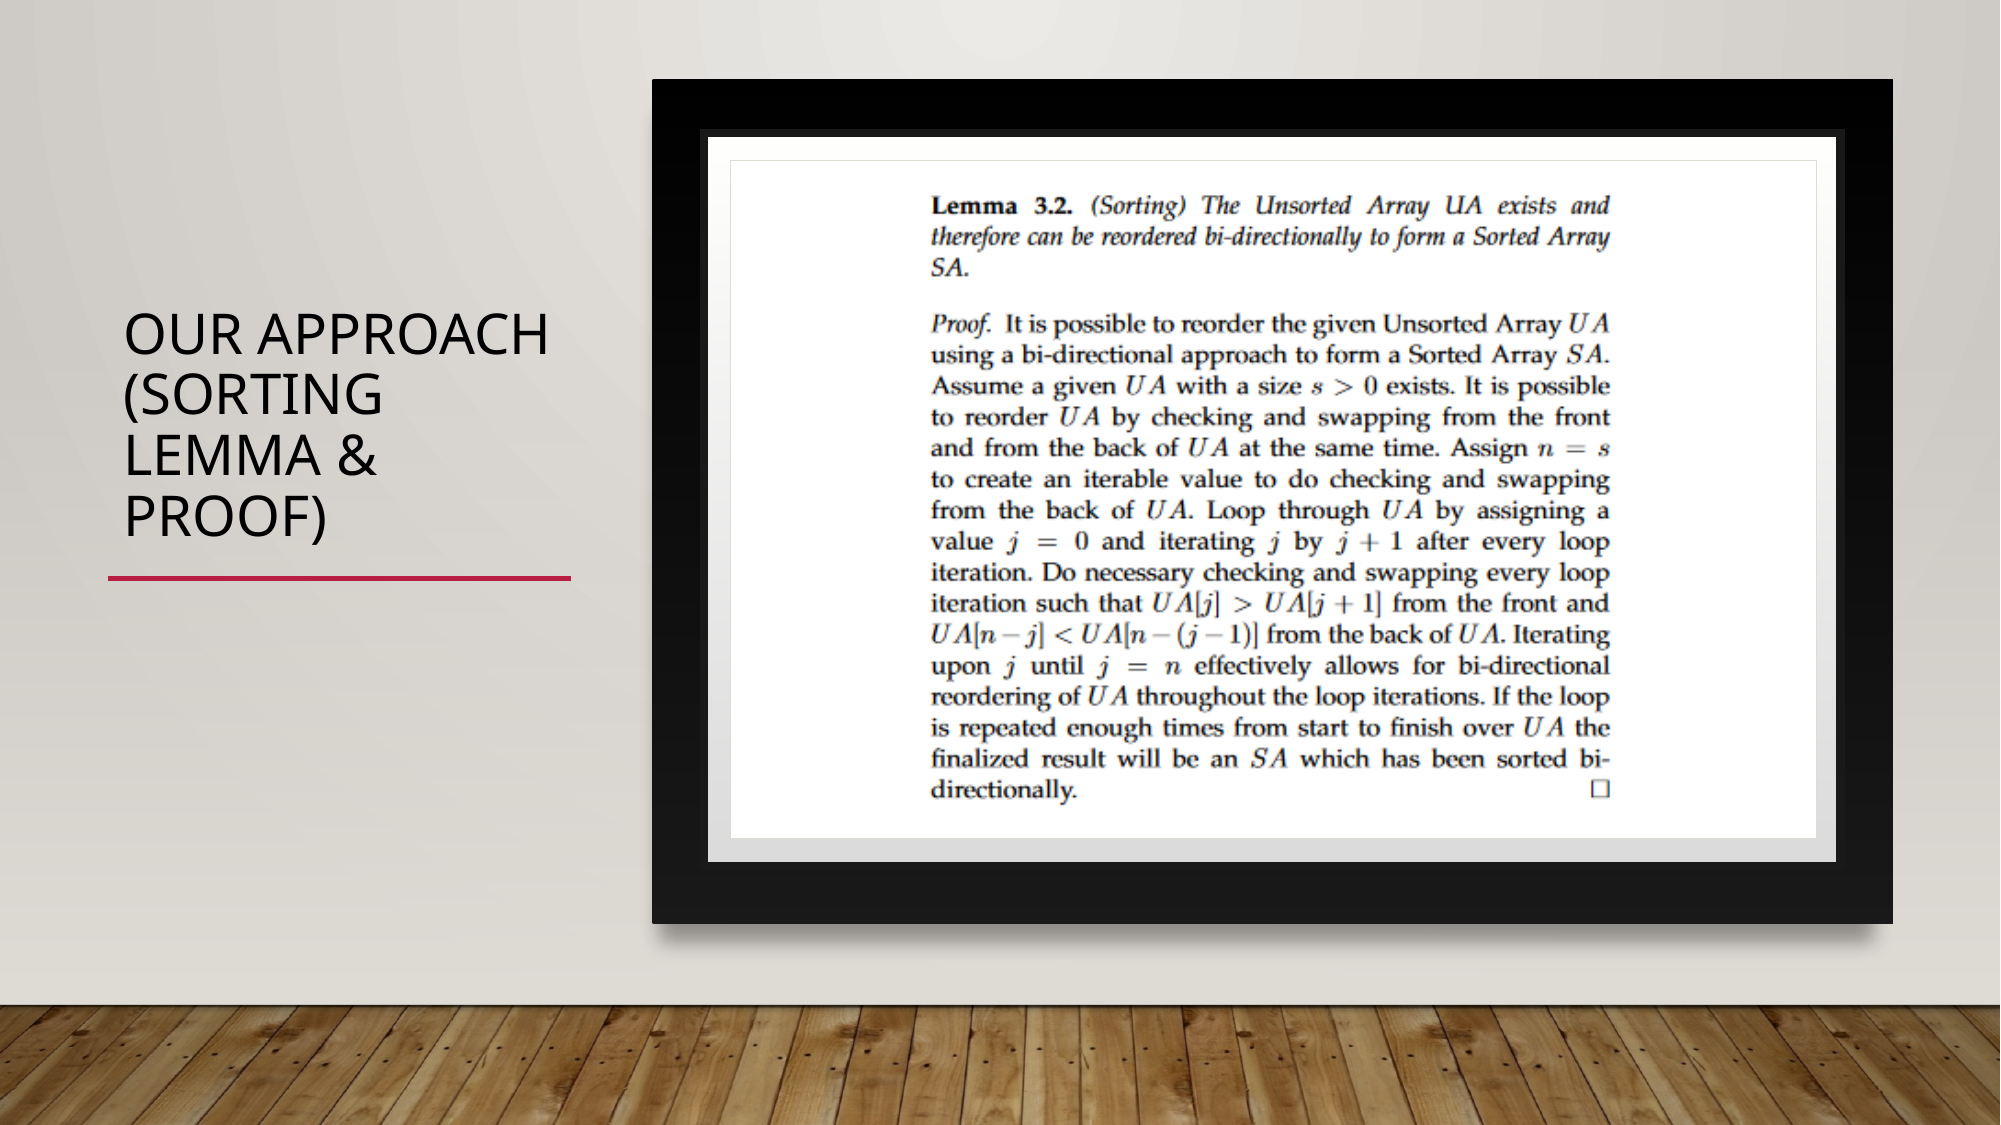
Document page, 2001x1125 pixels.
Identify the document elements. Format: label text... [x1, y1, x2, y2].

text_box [652, 78, 1894, 924]
text_box [0, 330, 2000, 1004]
picture [0, 1006, 2000, 1125]
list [923, 182, 1623, 818]
text_box [0, 0, 2000, 330]
title Our approach (sorting lemma & proof) [108, 241, 572, 549]
